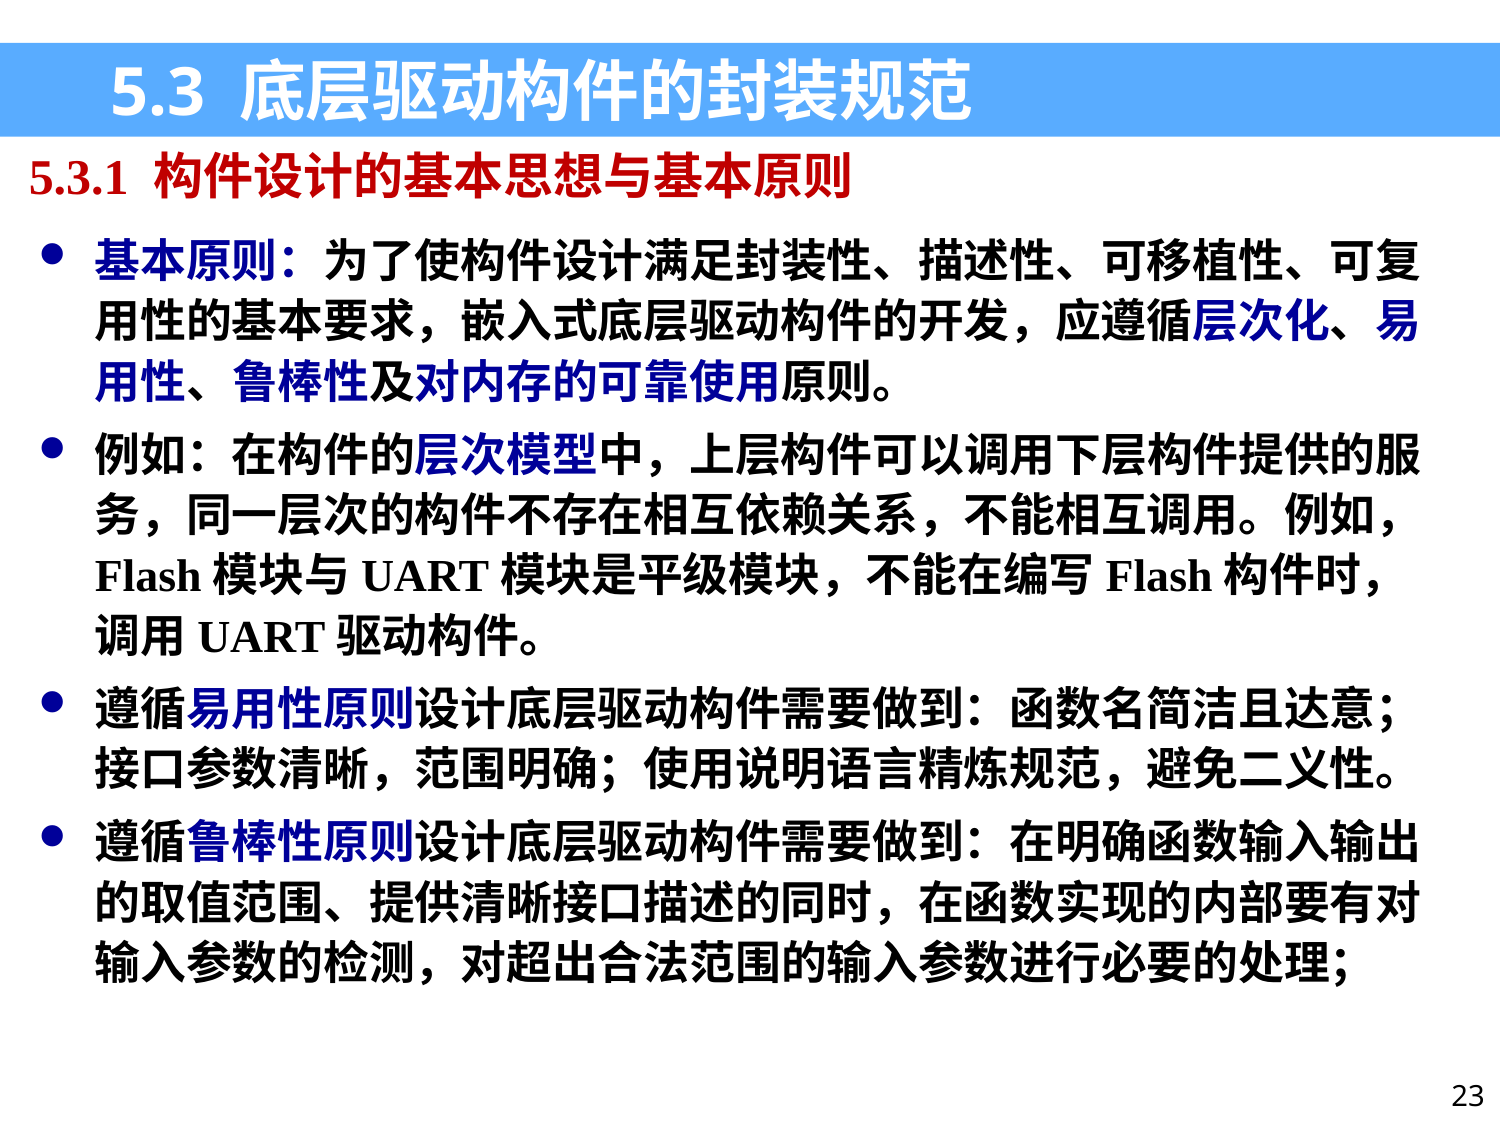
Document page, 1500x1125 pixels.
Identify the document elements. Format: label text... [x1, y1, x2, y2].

text_box 5.3.1 构件设计的基本思想与基本原则 [14, 137, 1426, 212]
text_box 5.3 底层驱动构件的封装规范 [95, 41, 989, 136]
text_box 基本原则：为了使构件设计满足封装性、描述性、可移植性、可复用性的基本要求，嵌入式底层驱动构件的开发，应遵循层次化、易用性、鲁棒性及对内存的可靠使用原则。 例如：在构件的层次模型中，上层构件可以调用下层构件提供的服务，同一层次的构件不存在相互依赖关系，不能相互调用。例如，Flash模块与UART模块是平级模块，不能在编写Flash构件时，调用UART驱动构件。 遵循易用性原则设计底层驱动构件需要做到：函数名简洁且达意；接口参数清晰，范围明确；使用说明语言精炼规范，避免二义性。 遵循鲁棒性原则设计底层驱动构件需要做到：在明确函数输入输出的取值范围、提供清晰接口描述的同时，在函数实现的内部要有对输入参数的检测，对超出合法范围的输入参数进行必要的处理； [23, 218, 1447, 997]
slide_number 23 [1149, 1049, 1500, 1125]
